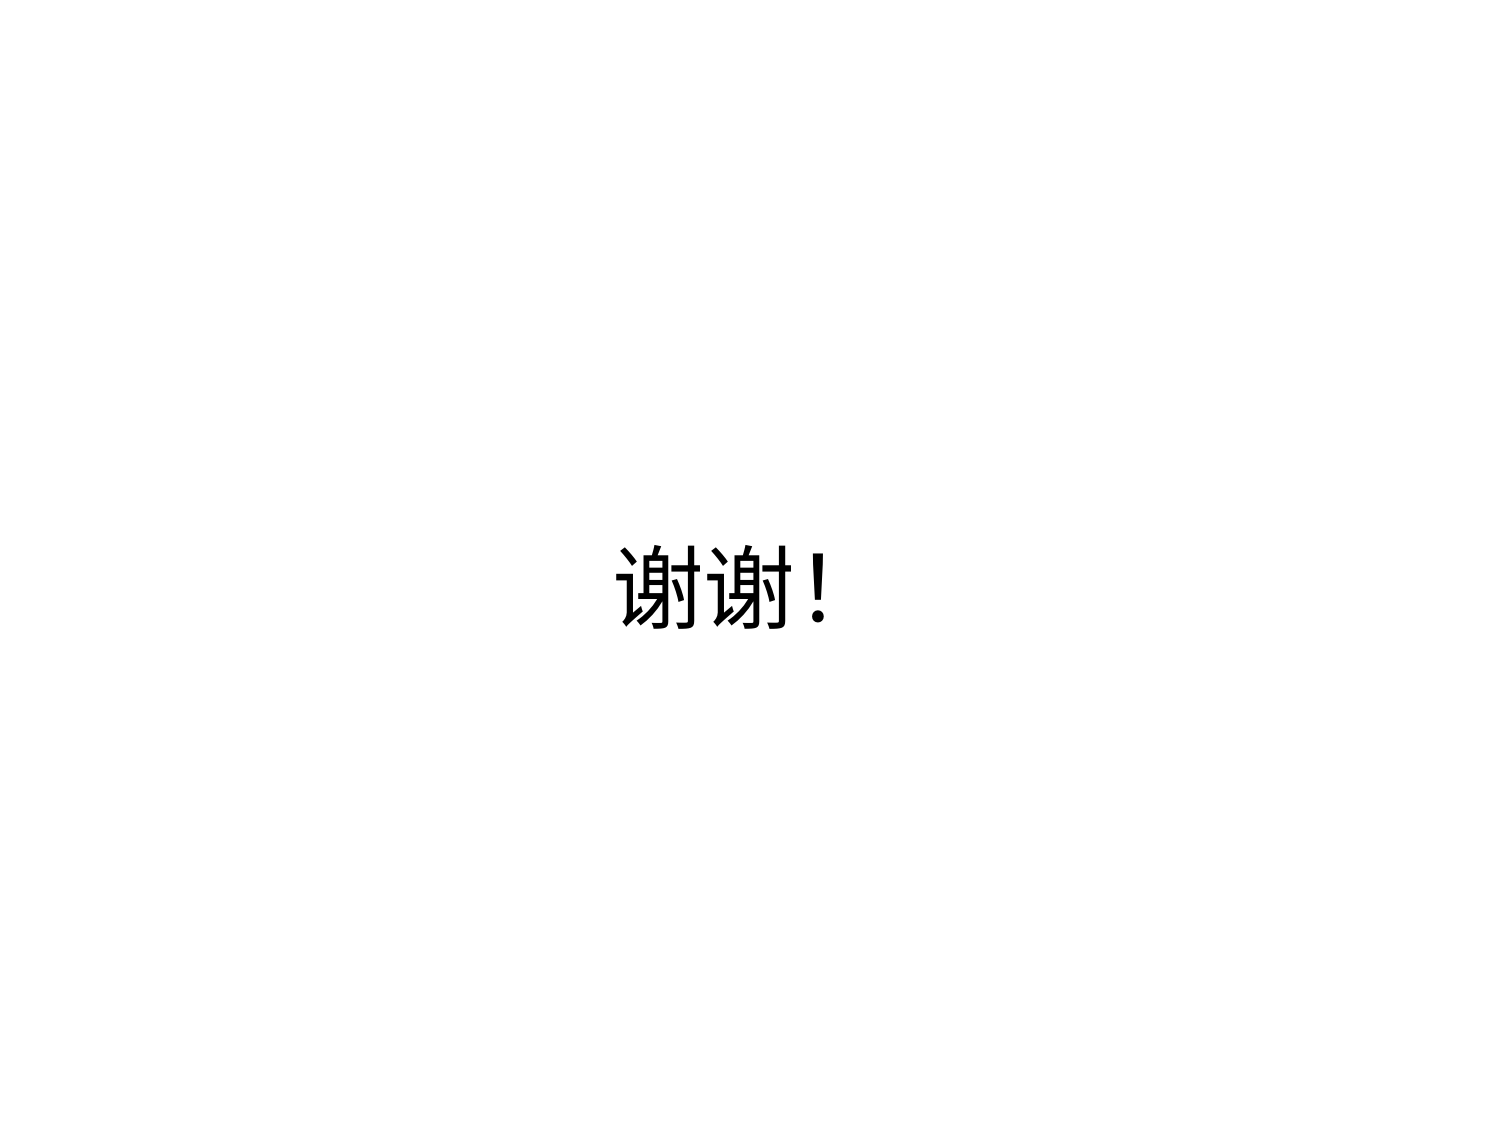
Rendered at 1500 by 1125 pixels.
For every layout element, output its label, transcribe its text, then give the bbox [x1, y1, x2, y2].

title 谢谢！ [103, 484, 1397, 702]
